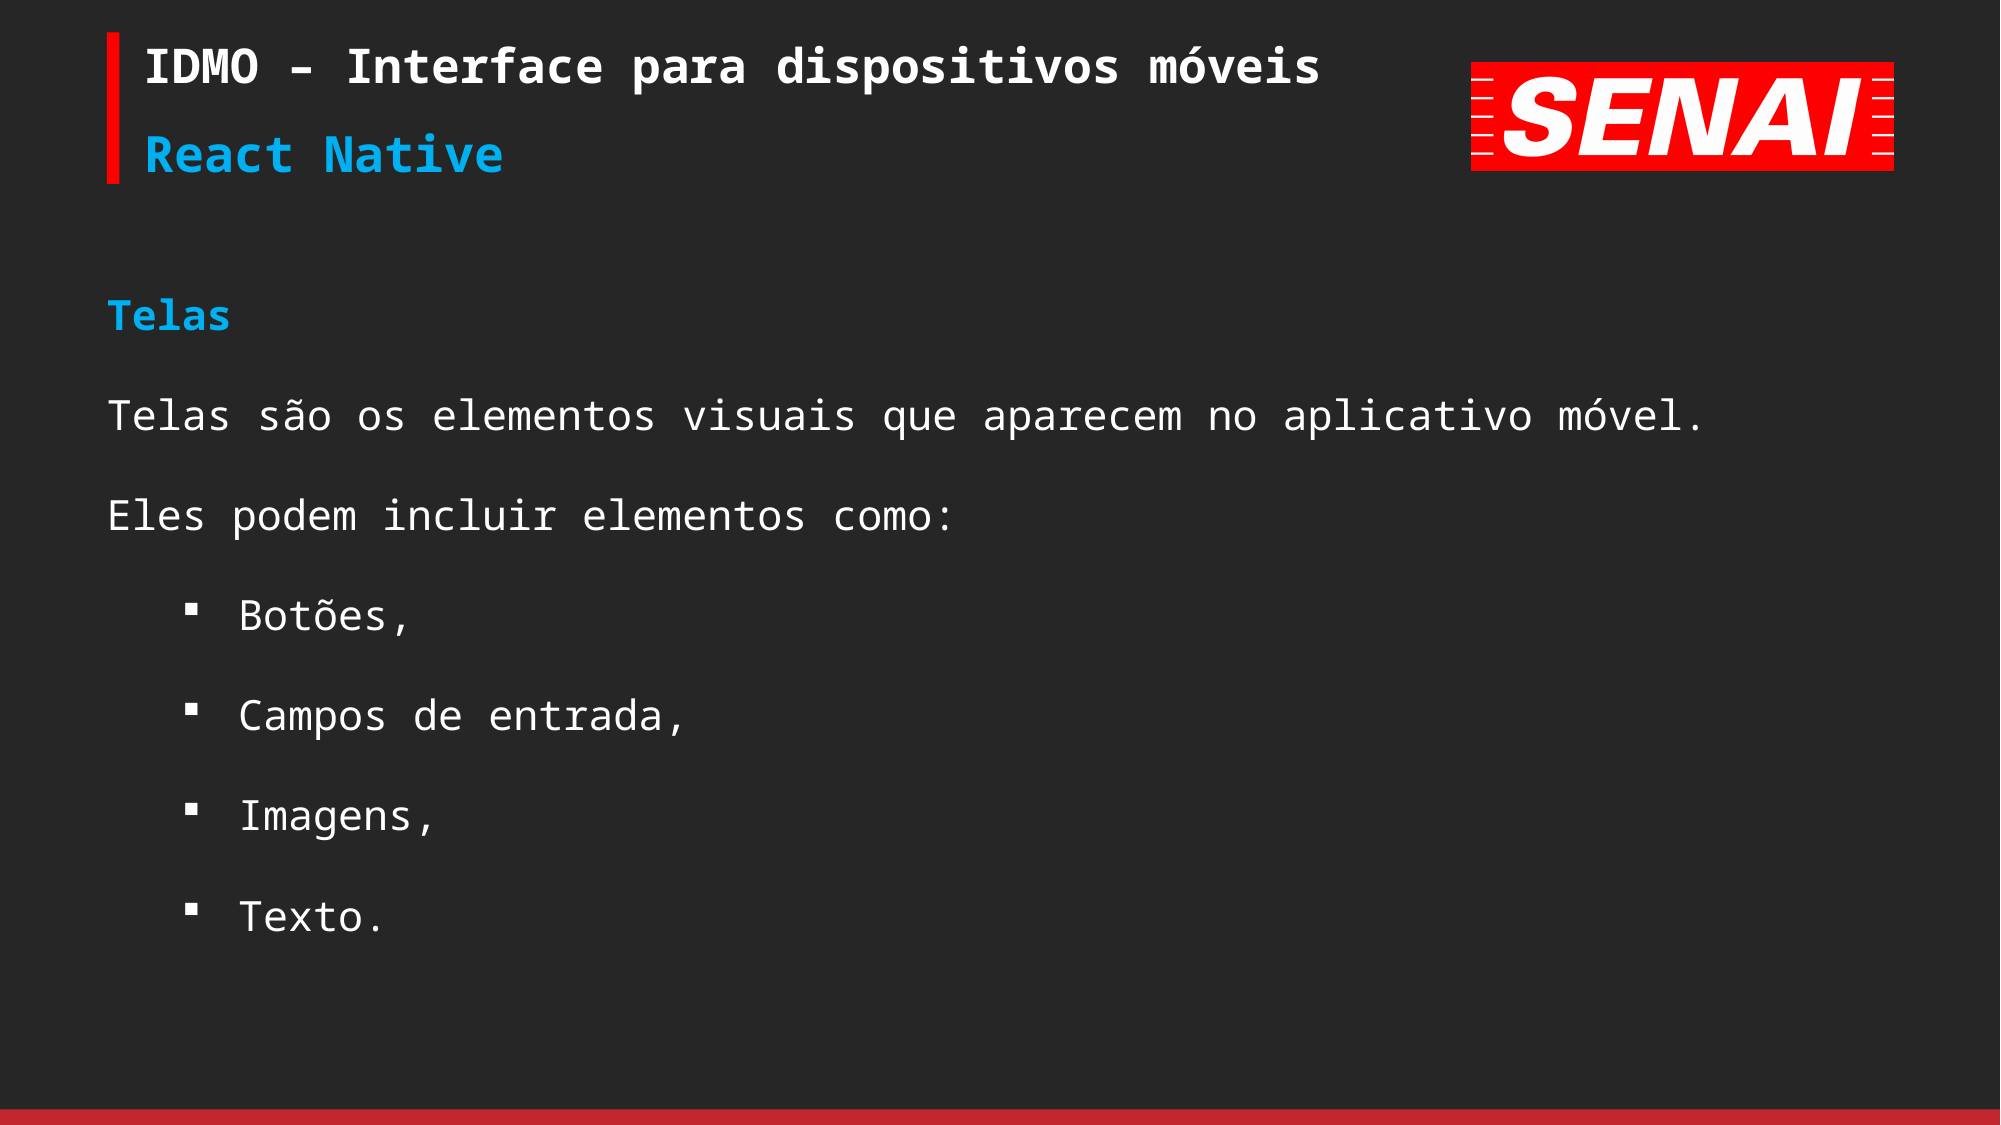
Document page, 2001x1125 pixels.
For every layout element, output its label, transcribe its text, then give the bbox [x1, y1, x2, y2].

text_box Telas Telas são os elementos visuais que aparecem no aplicativo móvel. Eles podem incluir elementos como: Botões, Campos de entrada, Imagens, Texto. [92, 231, 1908, 947]
picture [1471, 62, 1894, 171]
text_box [0, 1109, 2000, 1125]
text_box React Native [129, 115, 1223, 191]
text_box IDMO – Interface para dispositivos móveis [129, 34, 1445, 136]
text_box [106, 31, 121, 185]
